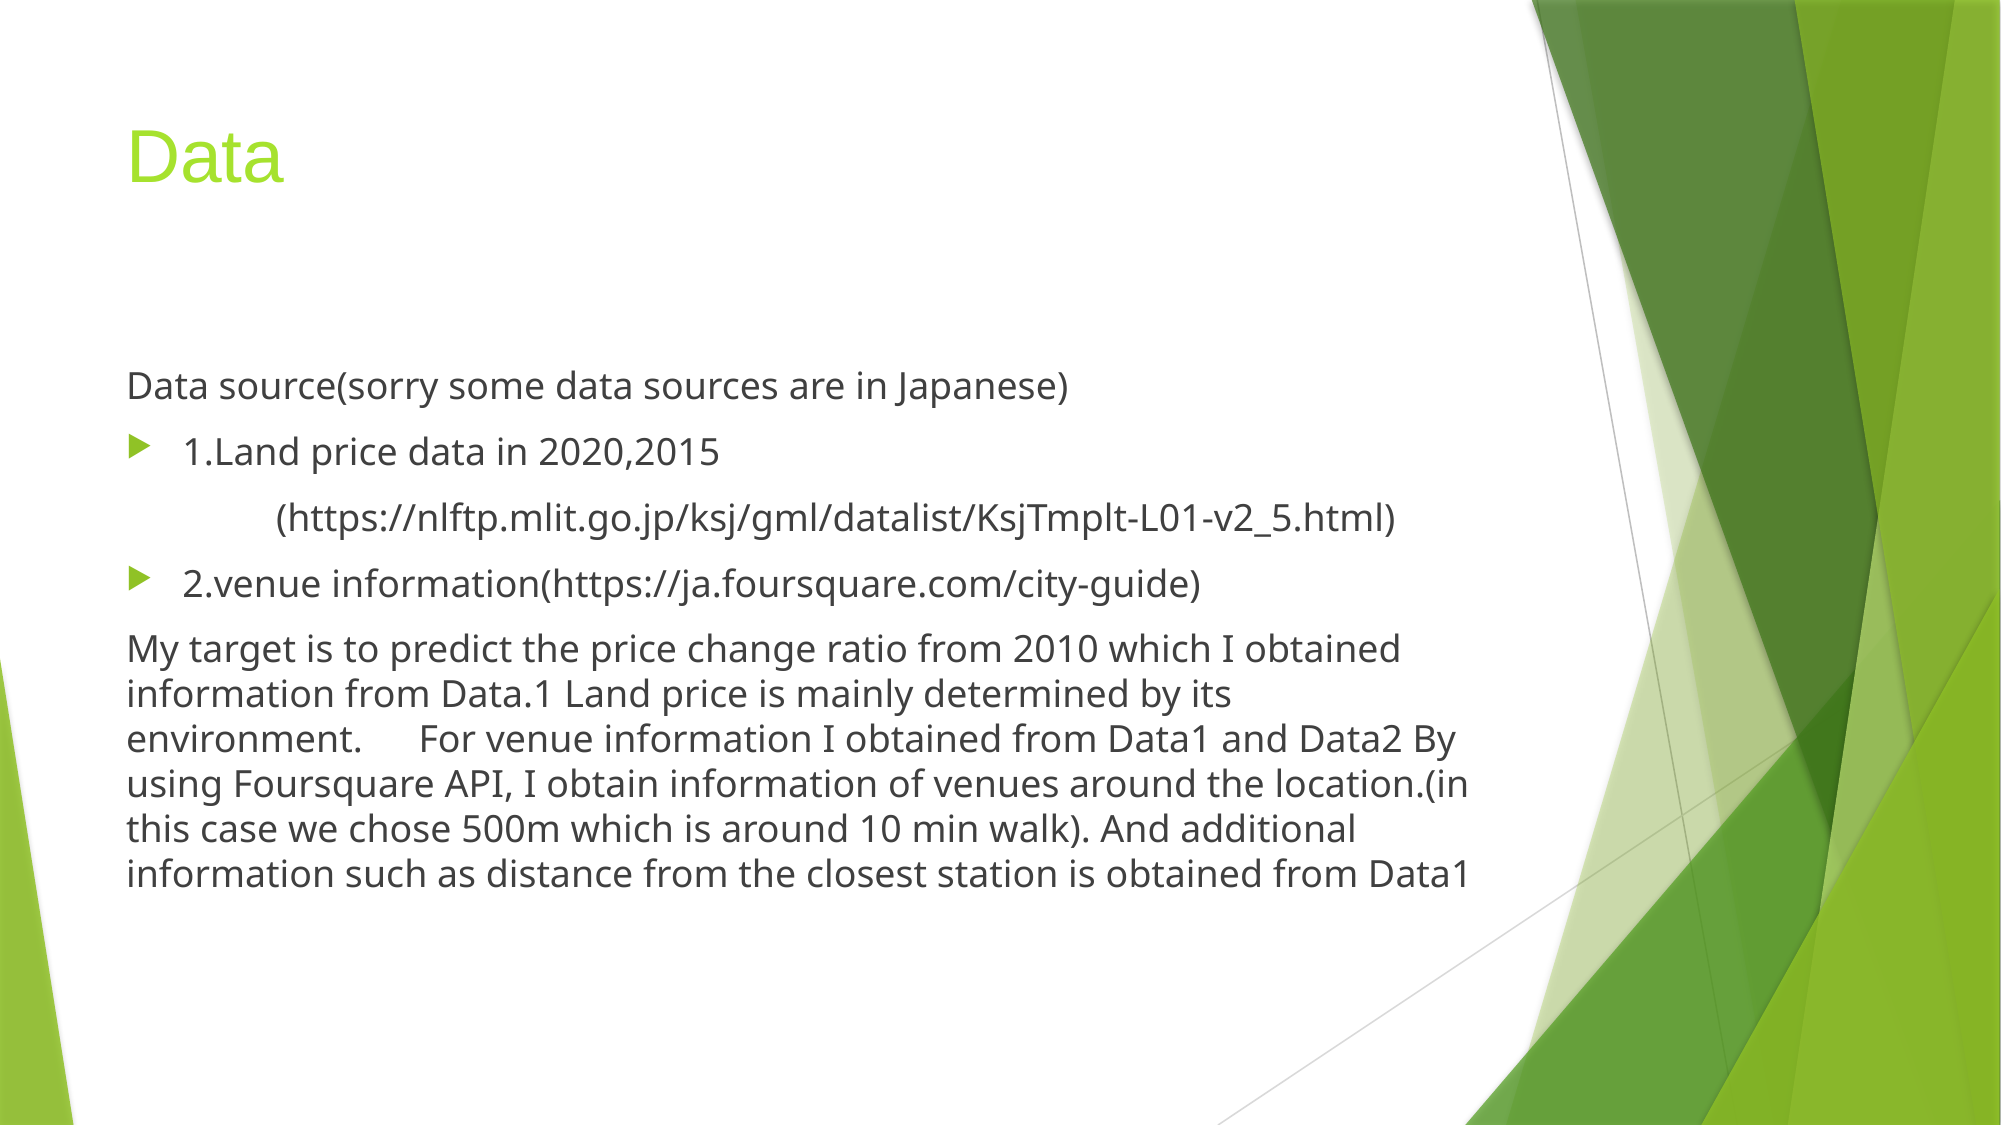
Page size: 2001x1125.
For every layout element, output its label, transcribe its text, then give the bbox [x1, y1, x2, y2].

list Data source(sorry some data sources are in Japanese) 1.Land price data in 2020,2015 (https://nlftp.mlit.go.jp/ksj/gml/datalist/KsjTmplt-L01-v2_5.html) 2.venue information(https://ja.foursquare.com/city-guide) My target is to predict the price change ratio from 2010 which I obtained information from Data.1 Land price is mainly determined by its environment. For venue information I obtained from Data1 and Data2 By using Foursquare API, I obtain information of venues around the location.(in this case we chose 500m which is around 10 min walk). And additional information such as distance from the closest station is obtained from Data1 [111, 354, 1522, 992]
title Data [111, 99, 1522, 317]
